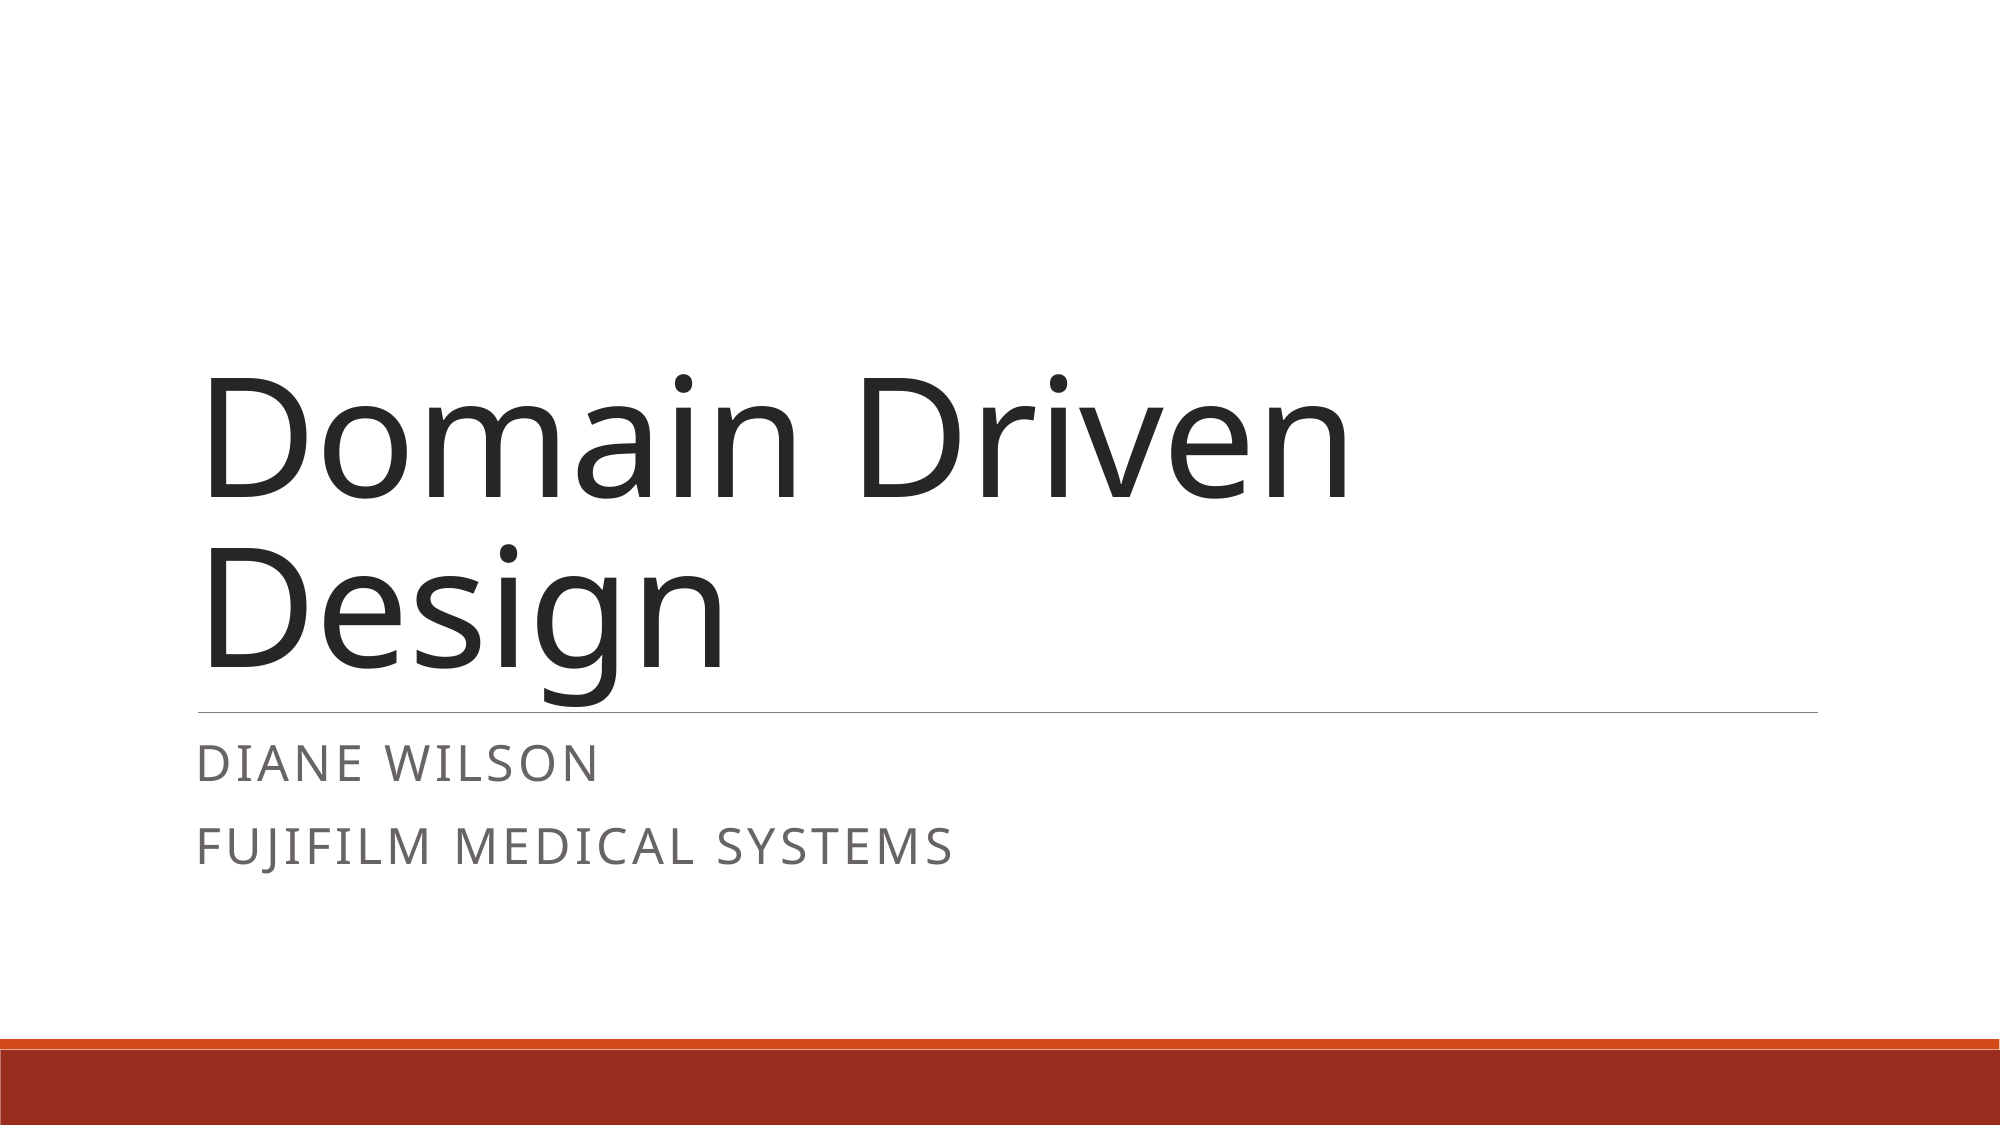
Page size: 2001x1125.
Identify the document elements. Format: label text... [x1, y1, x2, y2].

title Domain Driven Design [180, 124, 1830, 710]
subtitle Diane Wilson Fujifilm Medical Systems [180, 730, 1831, 919]
